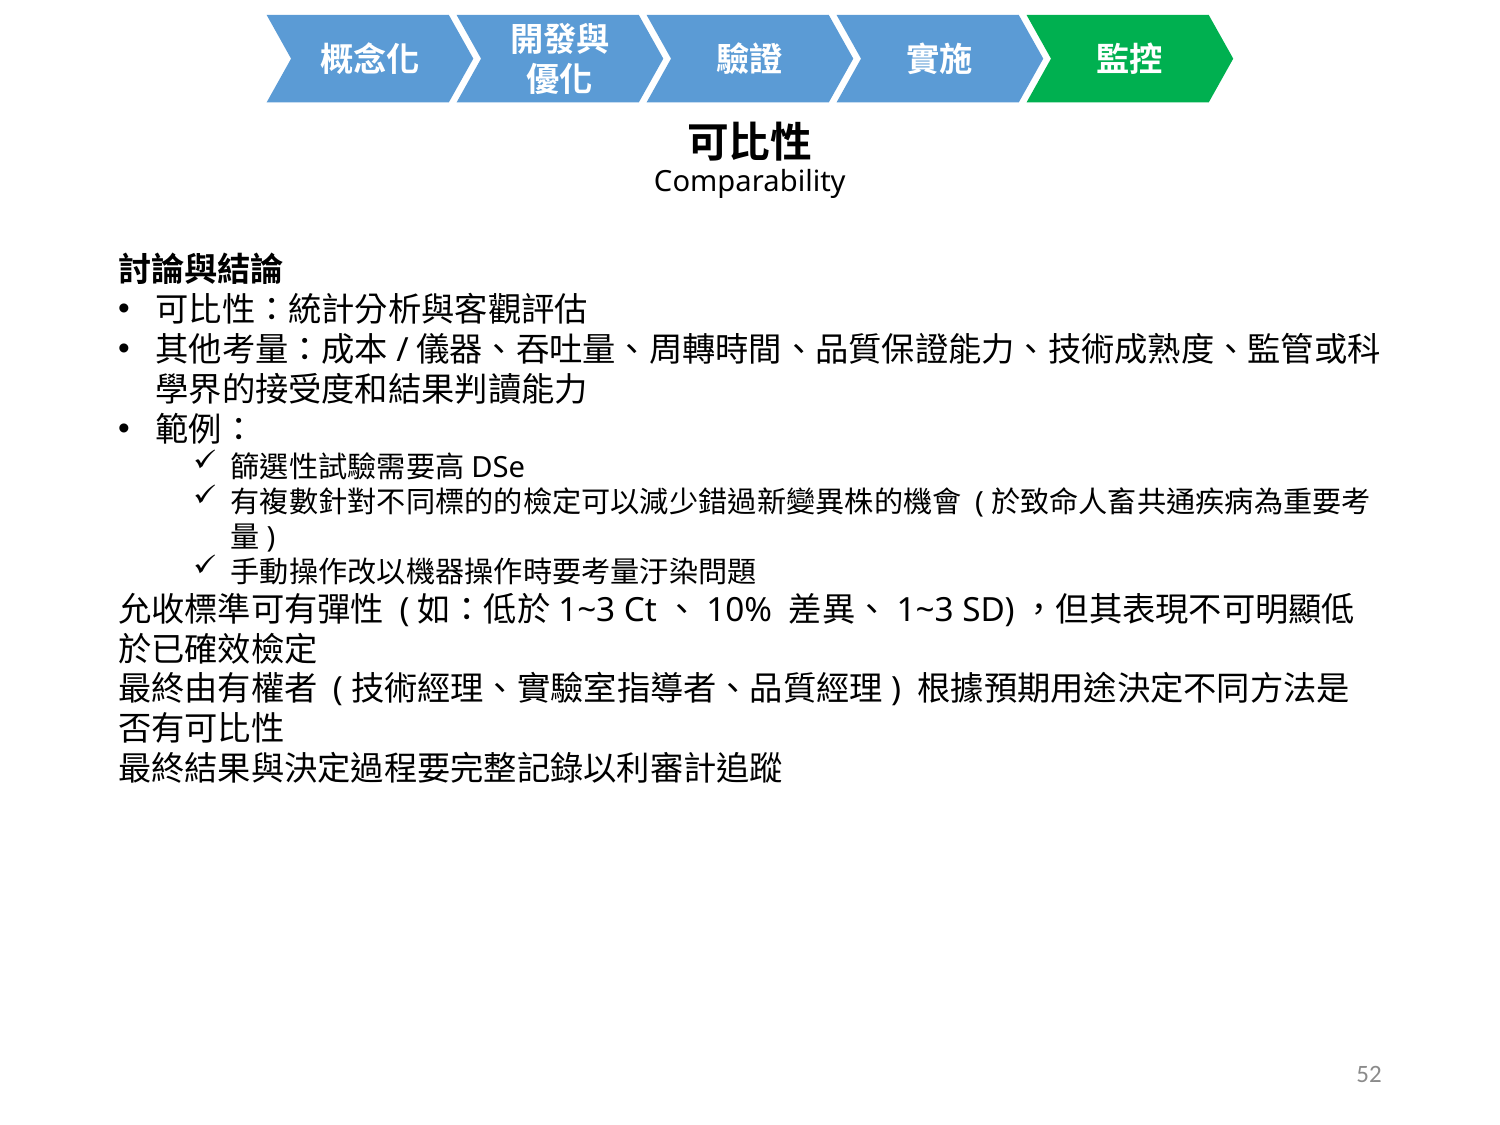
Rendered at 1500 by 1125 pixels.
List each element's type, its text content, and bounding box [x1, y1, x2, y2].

text_box 可比性 Comparability [103, 102, 1397, 217]
slide_number 52 [1059, 1042, 1397, 1103]
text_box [266, 10, 1234, 107]
text_box 討論與結論 可比性：統計分析與客觀評估 其他考量：成本/儀器、吞吐量、周轉時間、品質保證能力、技術成熟度、監管或科學界的接受度和結果判讀能力 範例： 篩選性試驗需要高DSe 有複數針對不同標的的檢定可以減少錯過新變異株的機會 (於致命人畜共通疾病為重要考量) 手動操作改以機器操作時要考量汙染問題 允收標準可有彈性 (如：低於1~3 Ct、10% 差異、1~3 SD)，但其表現不可明顯低於已確效檢定 最終由有權者 (技術經理、實驗室指導者、品質經理) 根據預期用途決定不同方法是否有可比性 最終結果與決定過程要完整記錄以利審計追蹤 [103, 240, 1397, 818]
